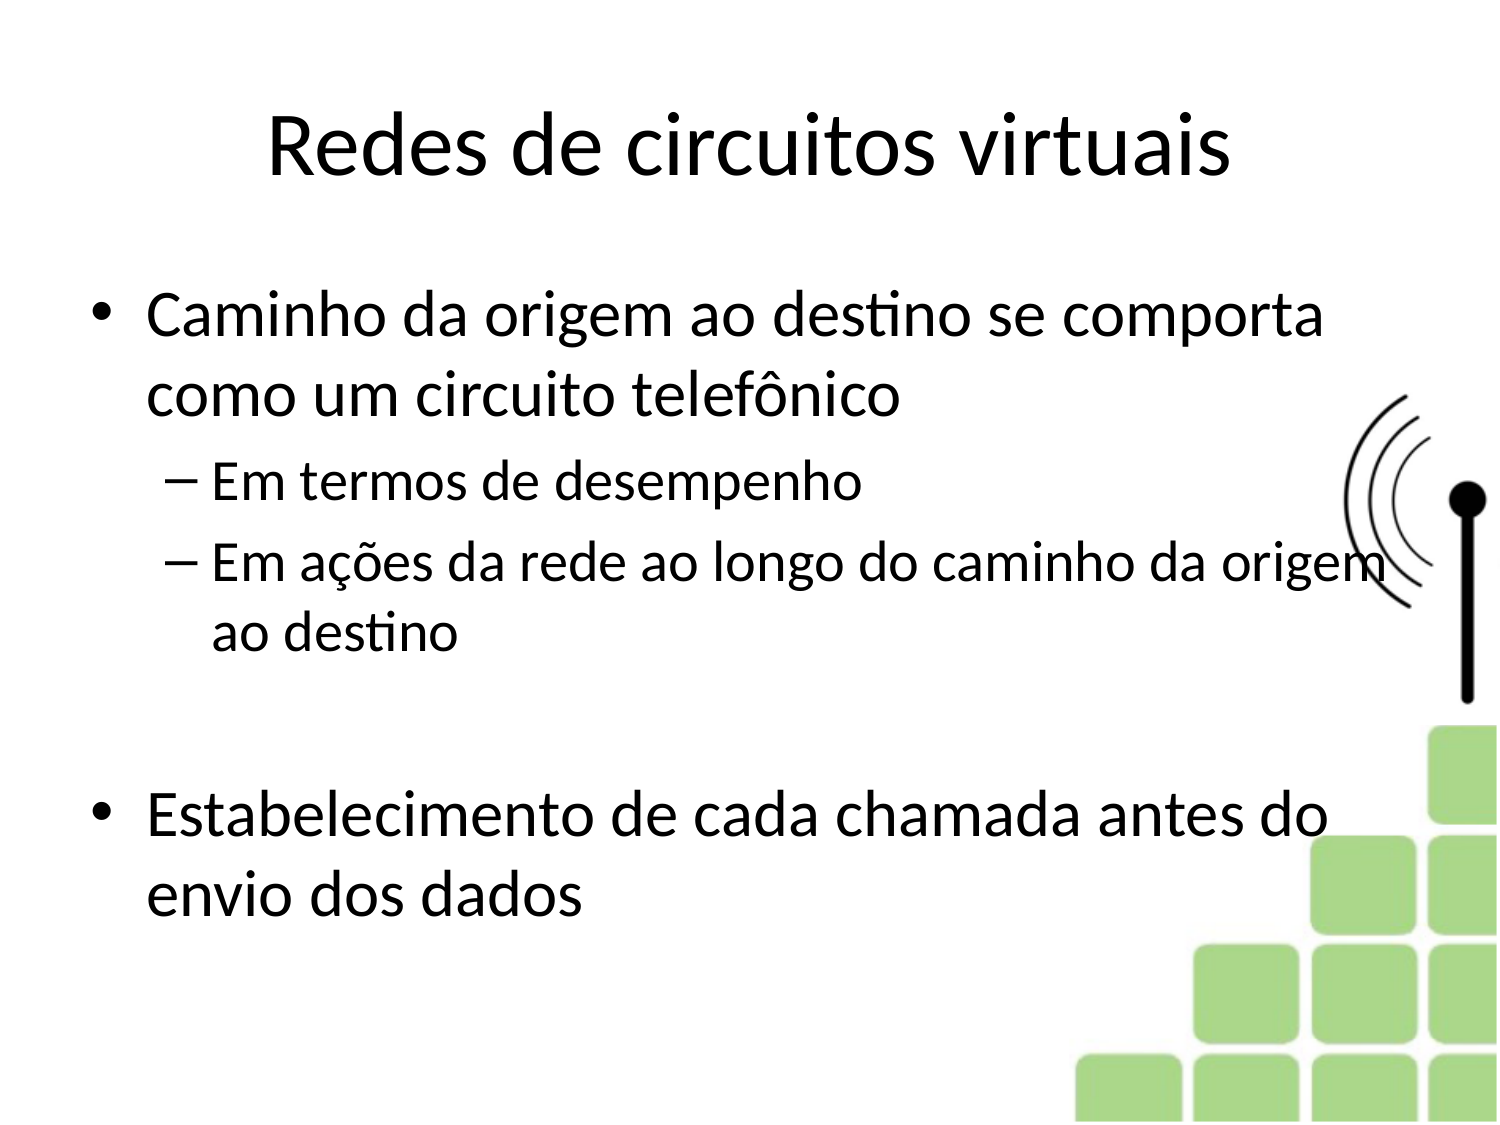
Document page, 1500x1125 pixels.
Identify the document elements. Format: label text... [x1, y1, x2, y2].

list Caminho da origem ao destino se comporta como um circuito telefônico Em termos de desempenho Em ações da rede ao longo do caminho da origem ao destino Estabelecimento de cada chamada antes do envio dos dados [75, 262, 1425, 1005]
picture [1007, 385, 1500, 1125]
title Redes de circuitos virtuais [75, 45, 1425, 233]
